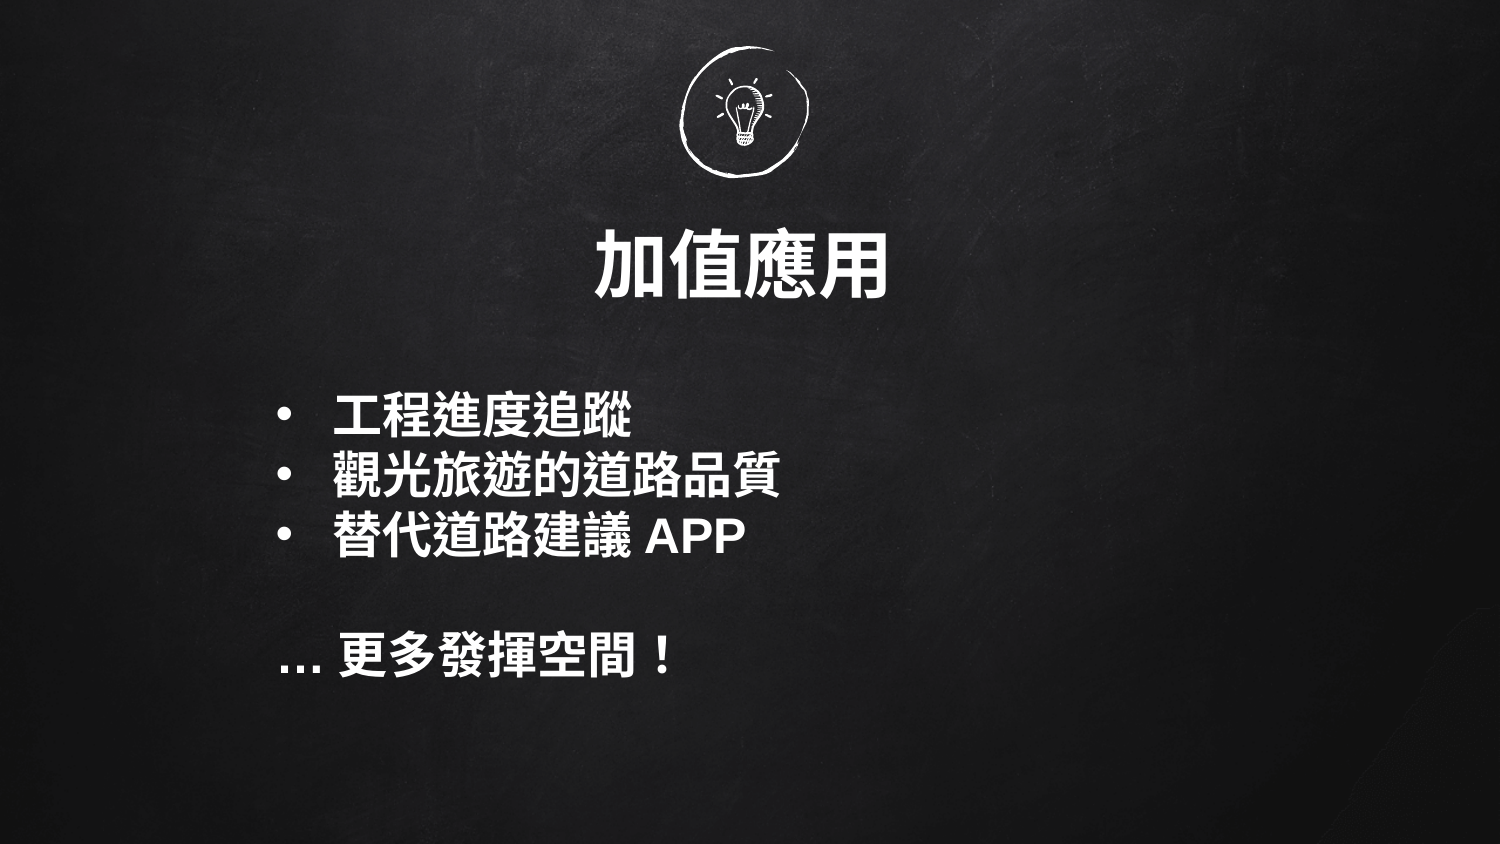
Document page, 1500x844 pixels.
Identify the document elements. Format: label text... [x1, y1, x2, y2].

text_box [765, 93, 773, 98]
text_box [679, 46, 809, 179]
text_box [764, 113, 772, 118]
text_box 加值應用 [579, 210, 909, 315]
text_box [725, 85, 765, 147]
text_box 工程進度追蹤 觀光旅遊的道路品質 替代道路建議APP …更多發揮空間！ [260, 376, 1500, 811]
text_box [716, 112, 724, 118]
text_box [728, 78, 733, 86]
picture [0, 0, 1500, 844]
text_box [715, 94, 723, 100]
